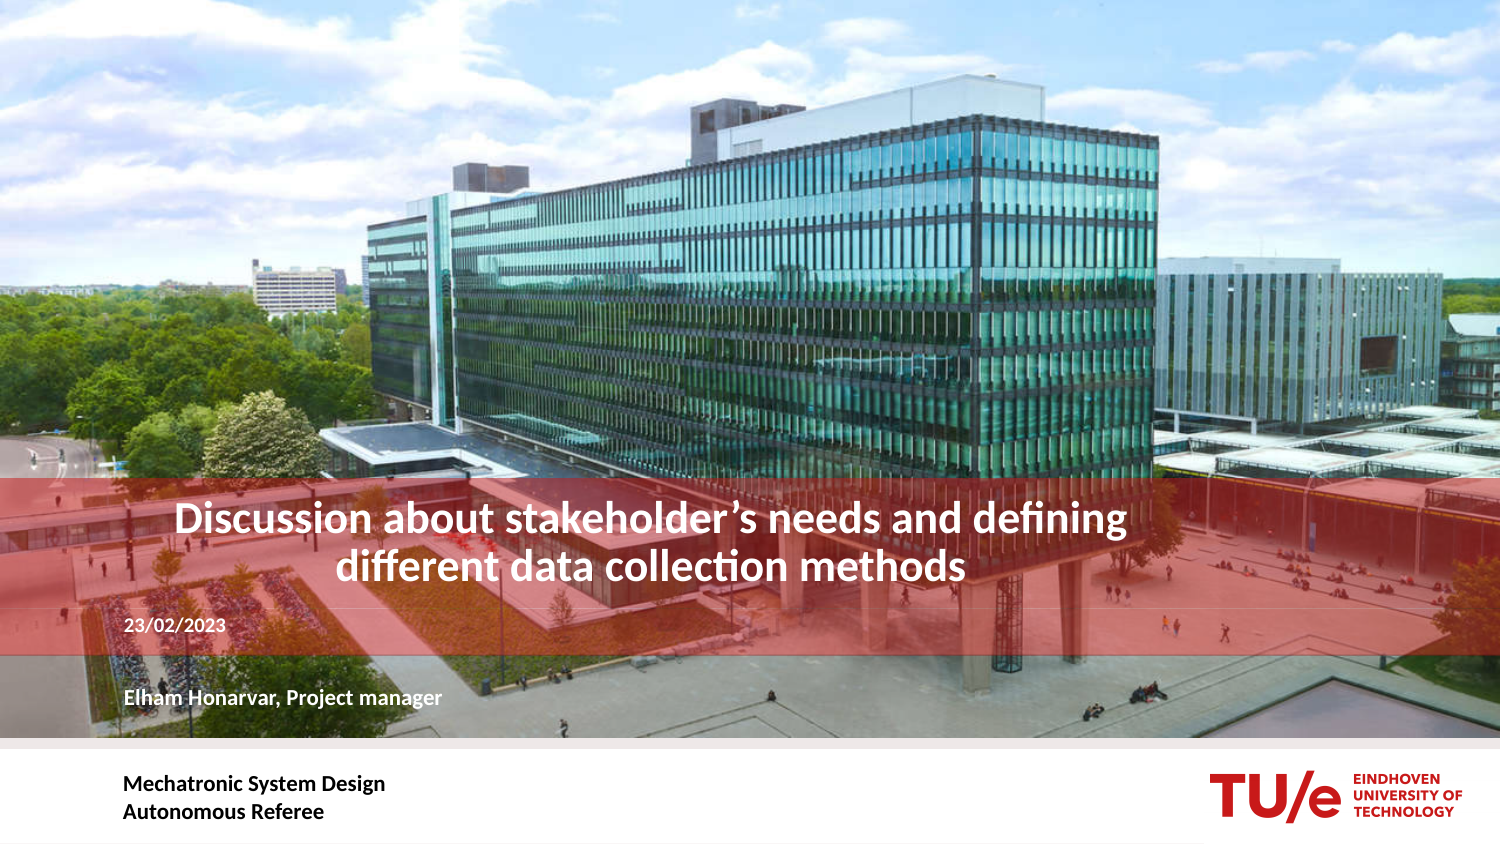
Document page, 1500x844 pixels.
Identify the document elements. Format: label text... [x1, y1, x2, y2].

picture [0, 0, 1500, 738]
list Mechatronic System Design Autonomous Referee [0, 749, 1205, 844]
picture [1205, 749, 1500, 844]
